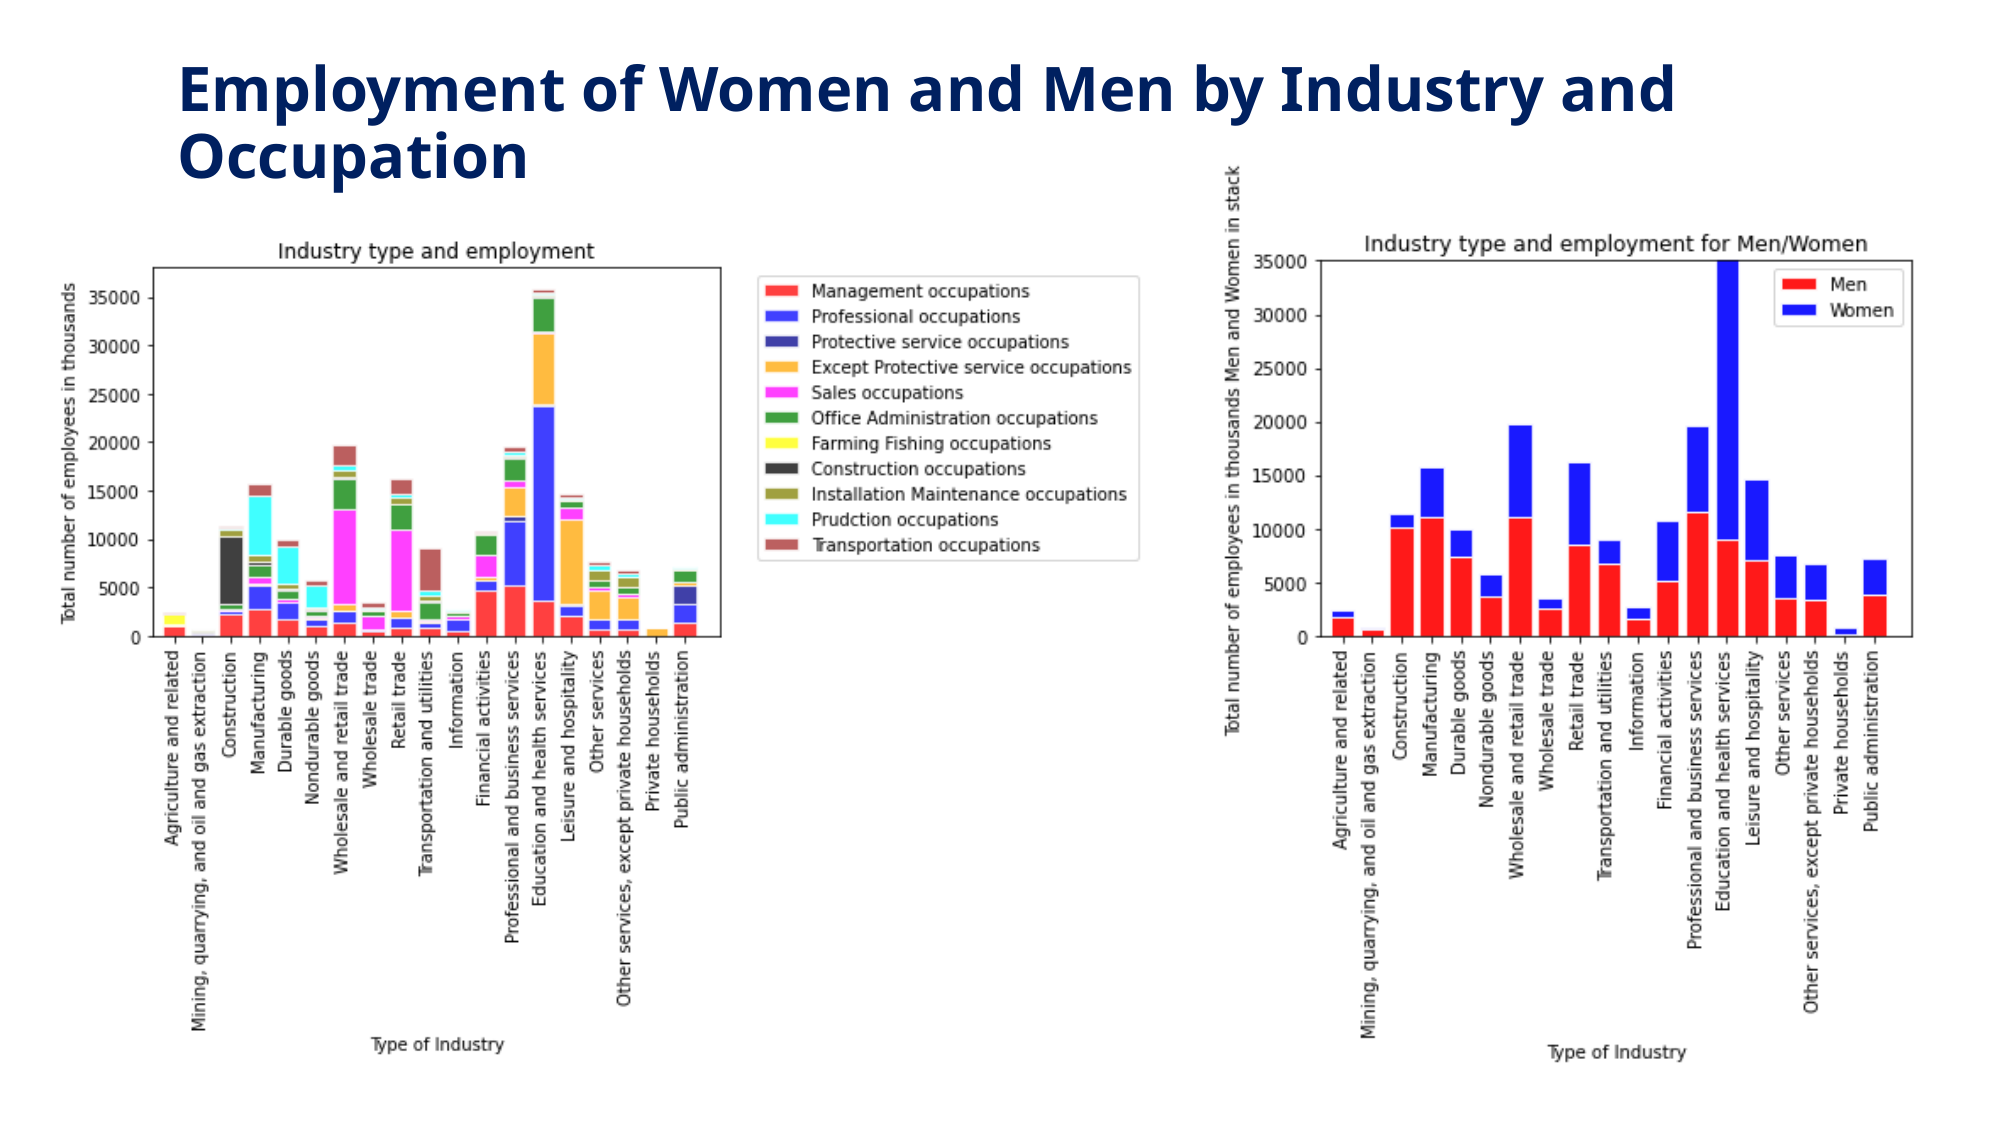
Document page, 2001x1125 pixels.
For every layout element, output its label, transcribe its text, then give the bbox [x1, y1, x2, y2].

text_box Employment of Women and Men by Industry and Occupation [162, 51, 1888, 199]
picture [1190, 155, 1979, 1090]
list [53, 225, 1172, 1090]
